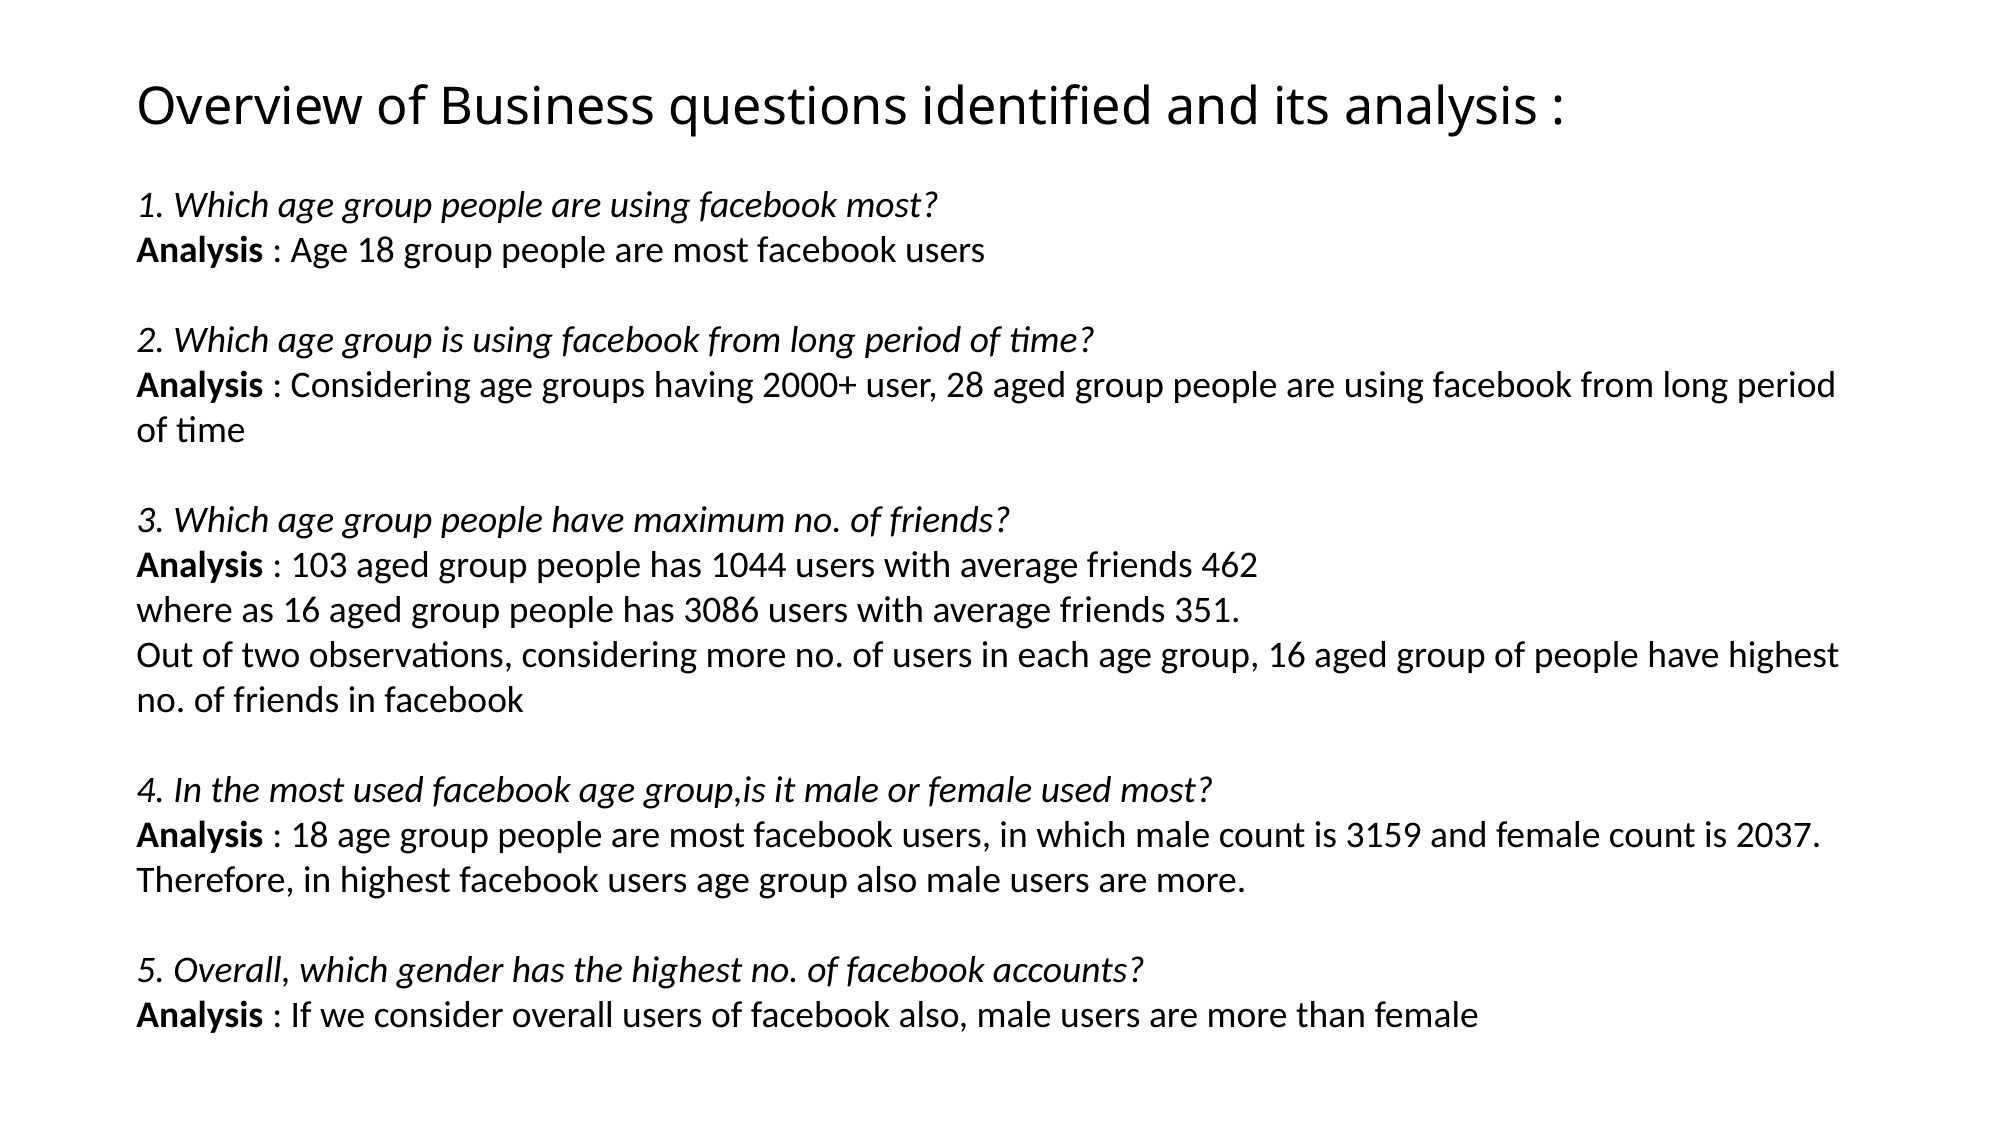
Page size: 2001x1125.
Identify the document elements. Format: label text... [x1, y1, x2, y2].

text_box Overview of Business questions identified and its analysis : 1. Which age group people are using facebook most? Analysis : Age 18 group people are most facebook users 2. Which age group is using facebook from long period of time? Analysis : Considering age groups having 2000+ user, 28 aged group people are using facebook from long period of time 3. Which age group people have maximum no. of friends? Analysis : 103 aged group people has 1044 users with average friends 462 where as 16 aged group people has 3086 users with average friends 351. Out of two observations, considering more no. of users in each age group, 16 aged group of people have highest no. of friends in facebook 4. In the most used facebook age group,is it male or female used most? Analysis : 18 age group people are most facebook users, in which male count is 3159 and female count is 2037. Therefore, in highest facebook users age group also male users are more. 5. Overall, which gender has the highest no. of facebook accounts? Analysis : If we consider overall users of facebook also, male users are more than female [121, 64, 1879, 1125]
